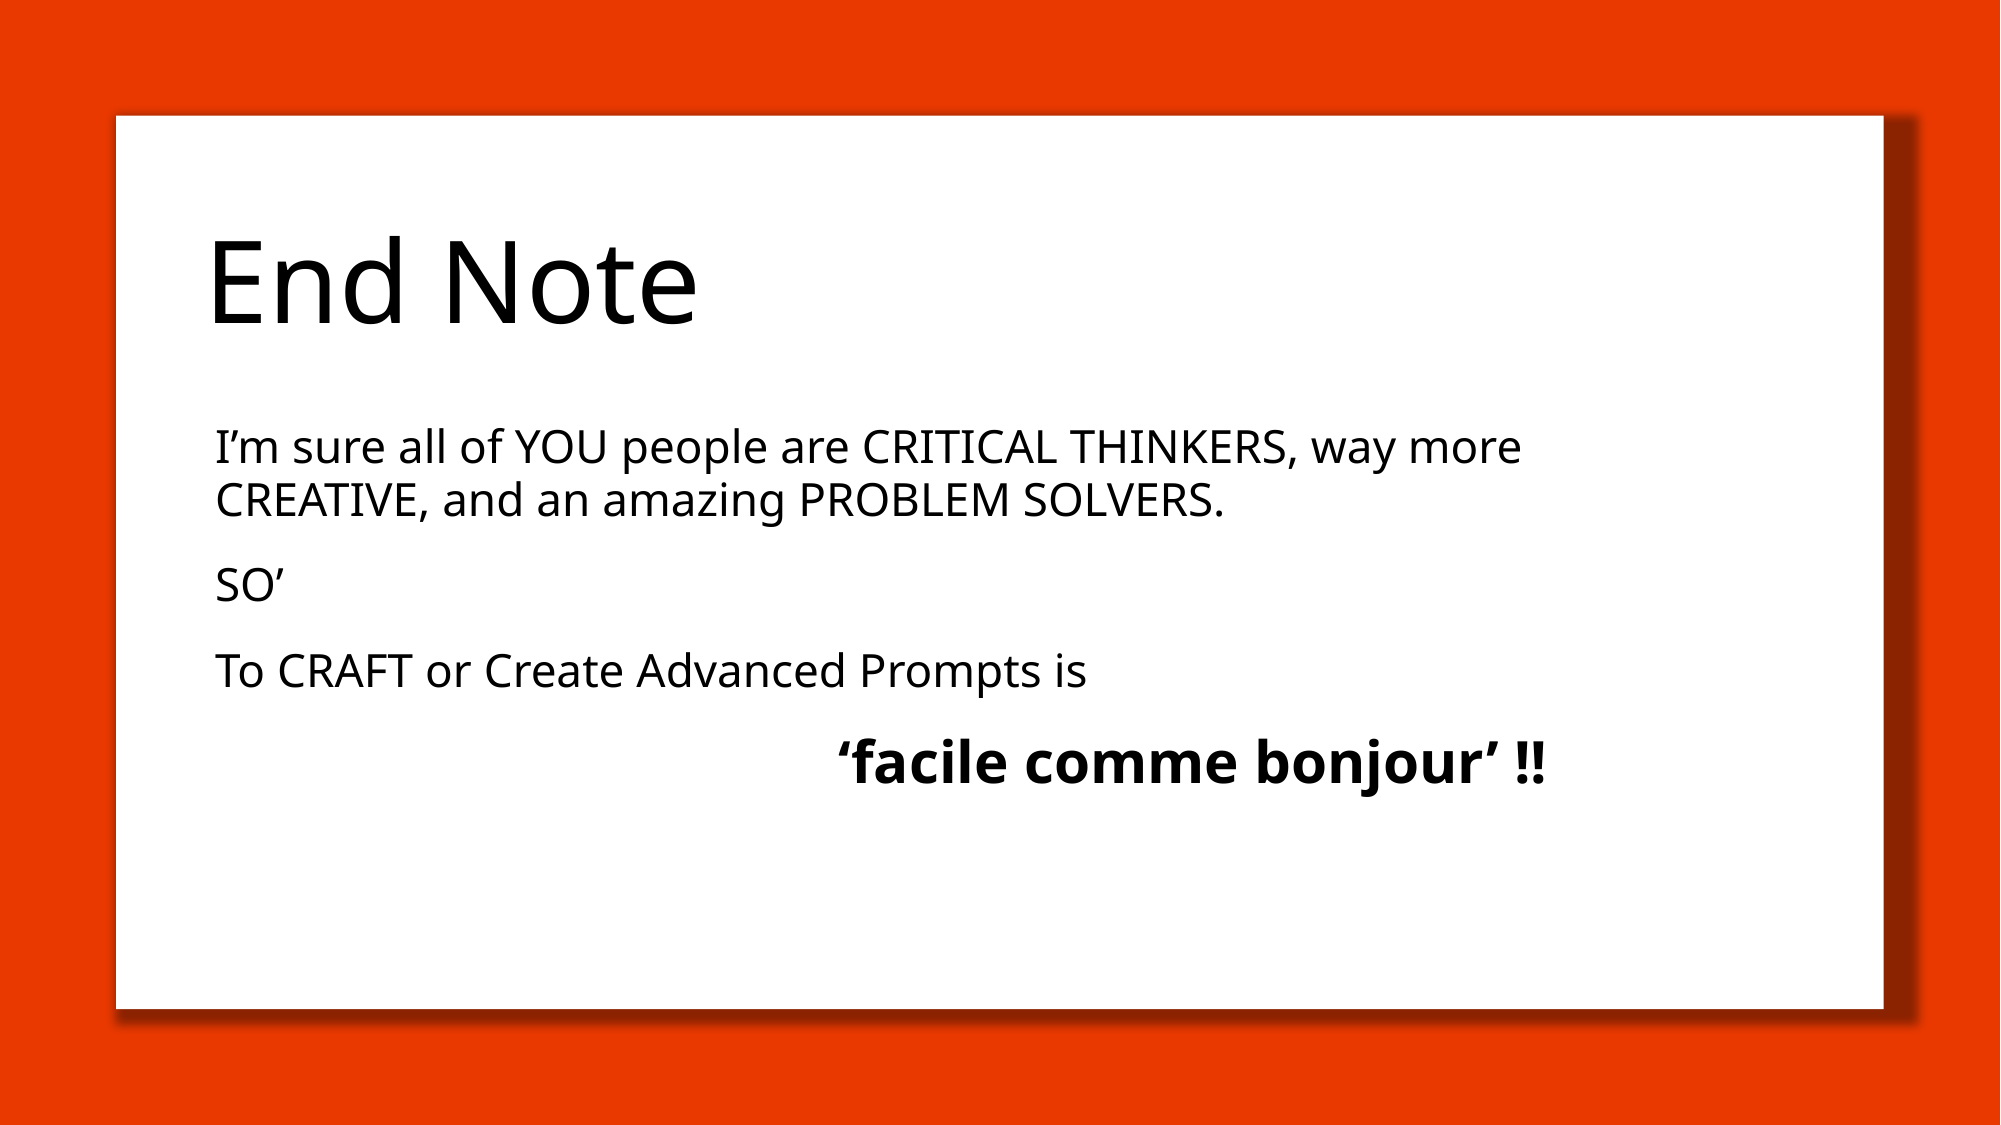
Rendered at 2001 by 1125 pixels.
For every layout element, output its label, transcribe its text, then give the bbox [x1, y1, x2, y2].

text_box End Note [189, 176, 1735, 355]
text_box [0, 0, 2000, 1125]
text_box I’m sure all of YOU people are CRITICAL THINKERS, way more CREATIVE, and an amazing PROBLEM SOLVERS. SO’ To CRAFT or Create Advanced Prompts is ‘facile comme bonjour’ !! [200, 414, 1746, 1125]
text_box [115, 115, 1885, 1010]
